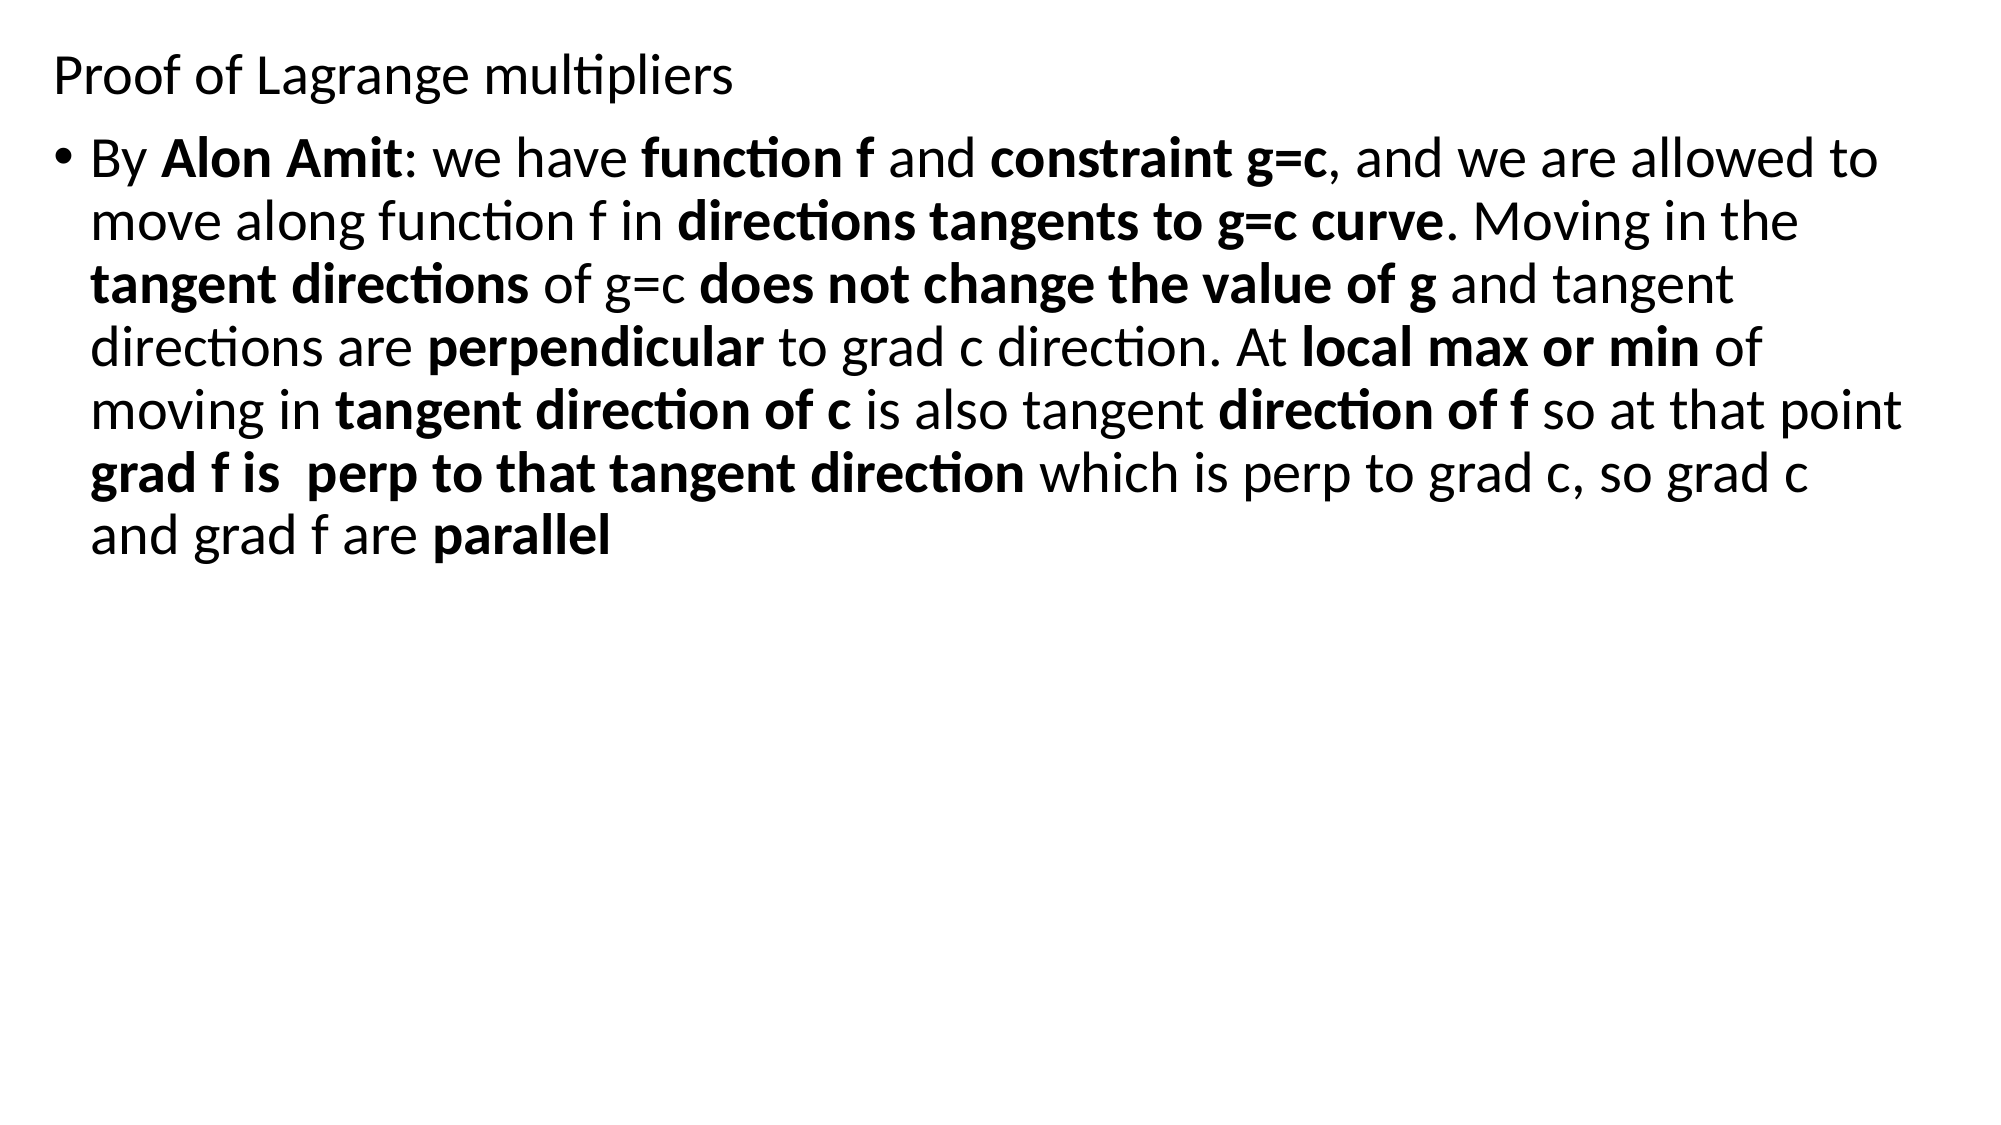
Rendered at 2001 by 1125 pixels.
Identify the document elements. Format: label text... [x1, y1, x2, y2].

list Proof of Lagrange multipliers By Alon Amit: we have function f and constraint g=c, and we are allowed to move along function f in directions tangents to g=c curve. Moving in the tangent directions of g=c does not change the value of g and tangent directions are perpendicular to grad c direction. At local max or min of moving in tangent direction of c is also tangent direction of f so at that point grad f is perp to that tangent direction which is perp to grad c, so grad c and grad f are parallel [38, 36, 1920, 1099]
